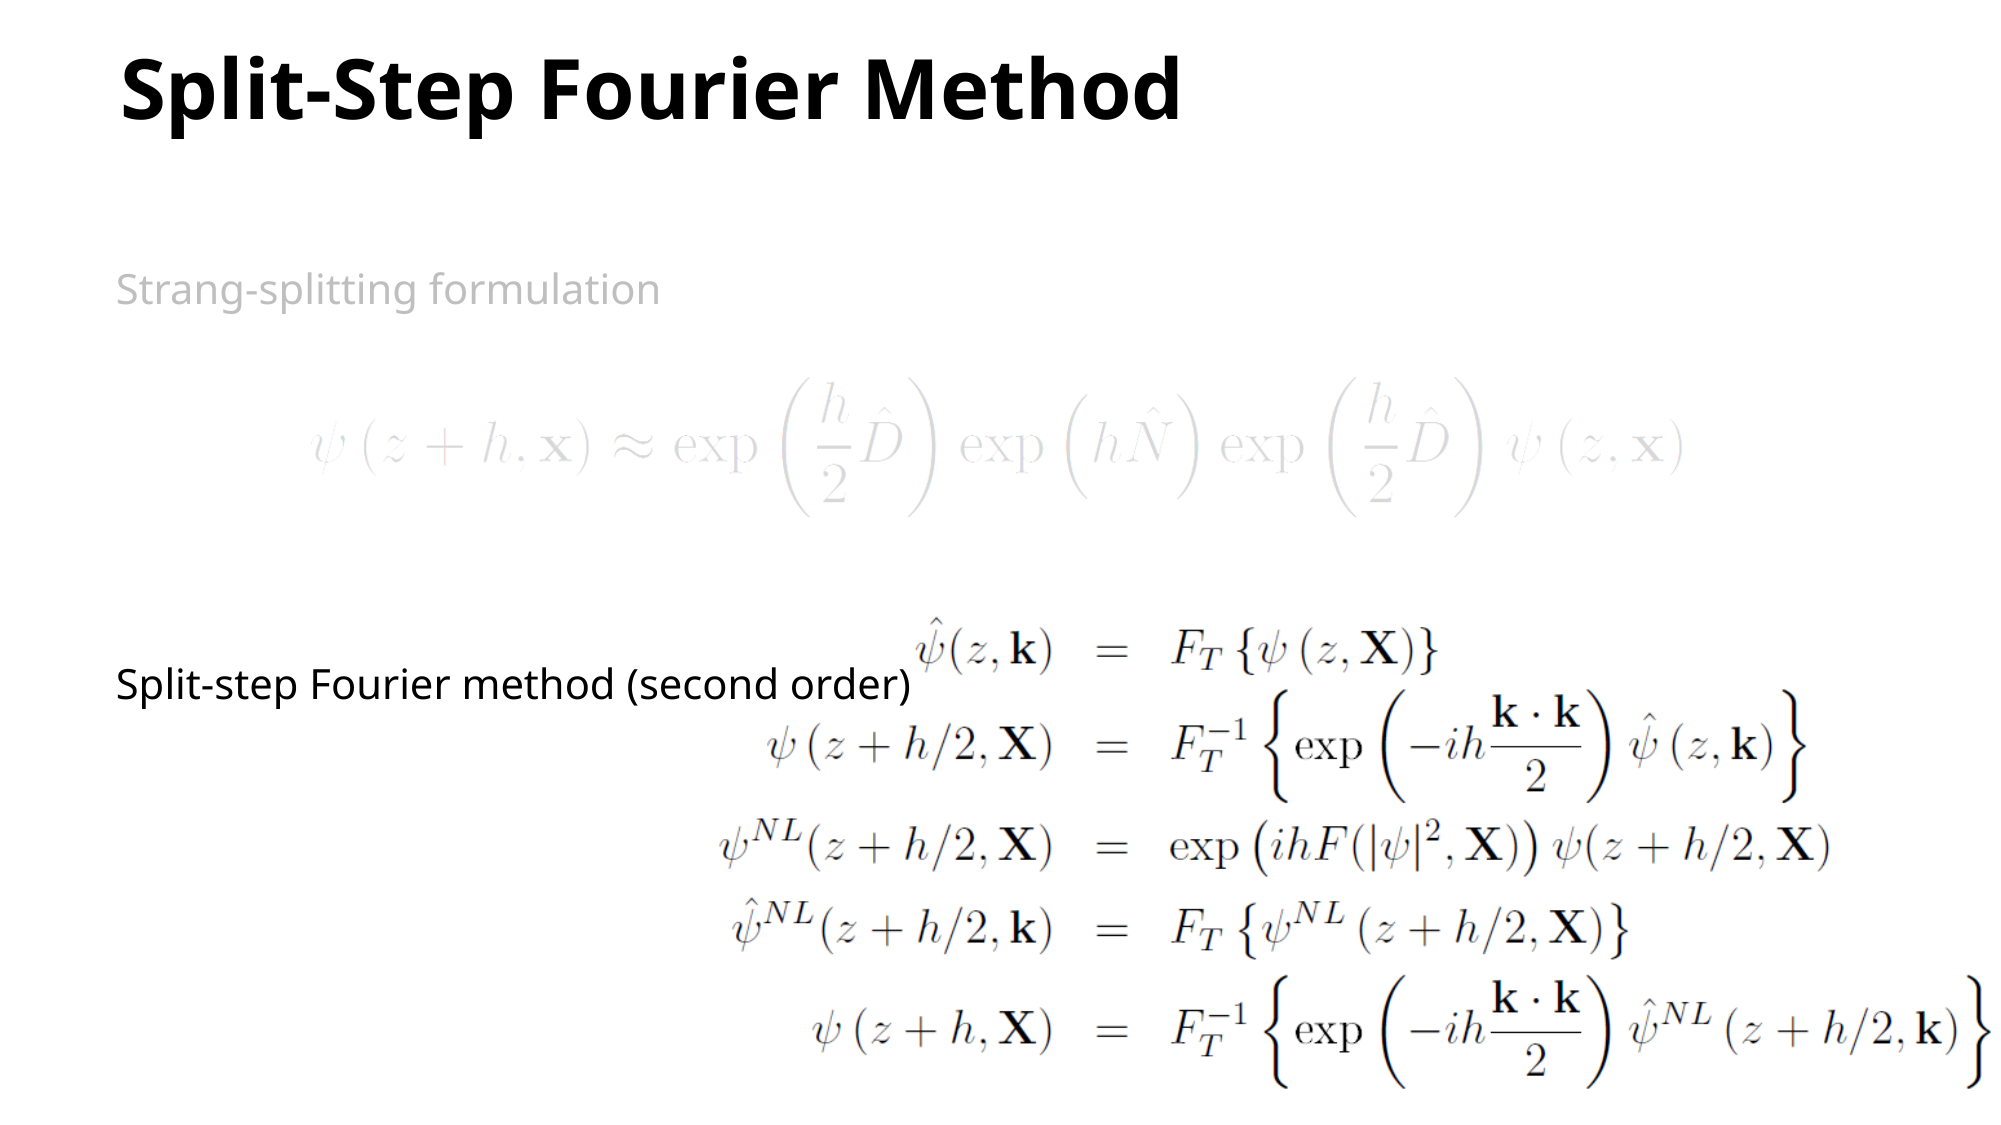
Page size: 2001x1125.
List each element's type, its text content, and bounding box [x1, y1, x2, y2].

picture [664, 604, 2000, 1125]
picture [276, 357, 1689, 562]
list Split-Step Fourier Method [105, 28, 1861, 164]
text_box Strang-splitting formulation Split-step Fourier method (second order) [101, 189, 1331, 1056]
